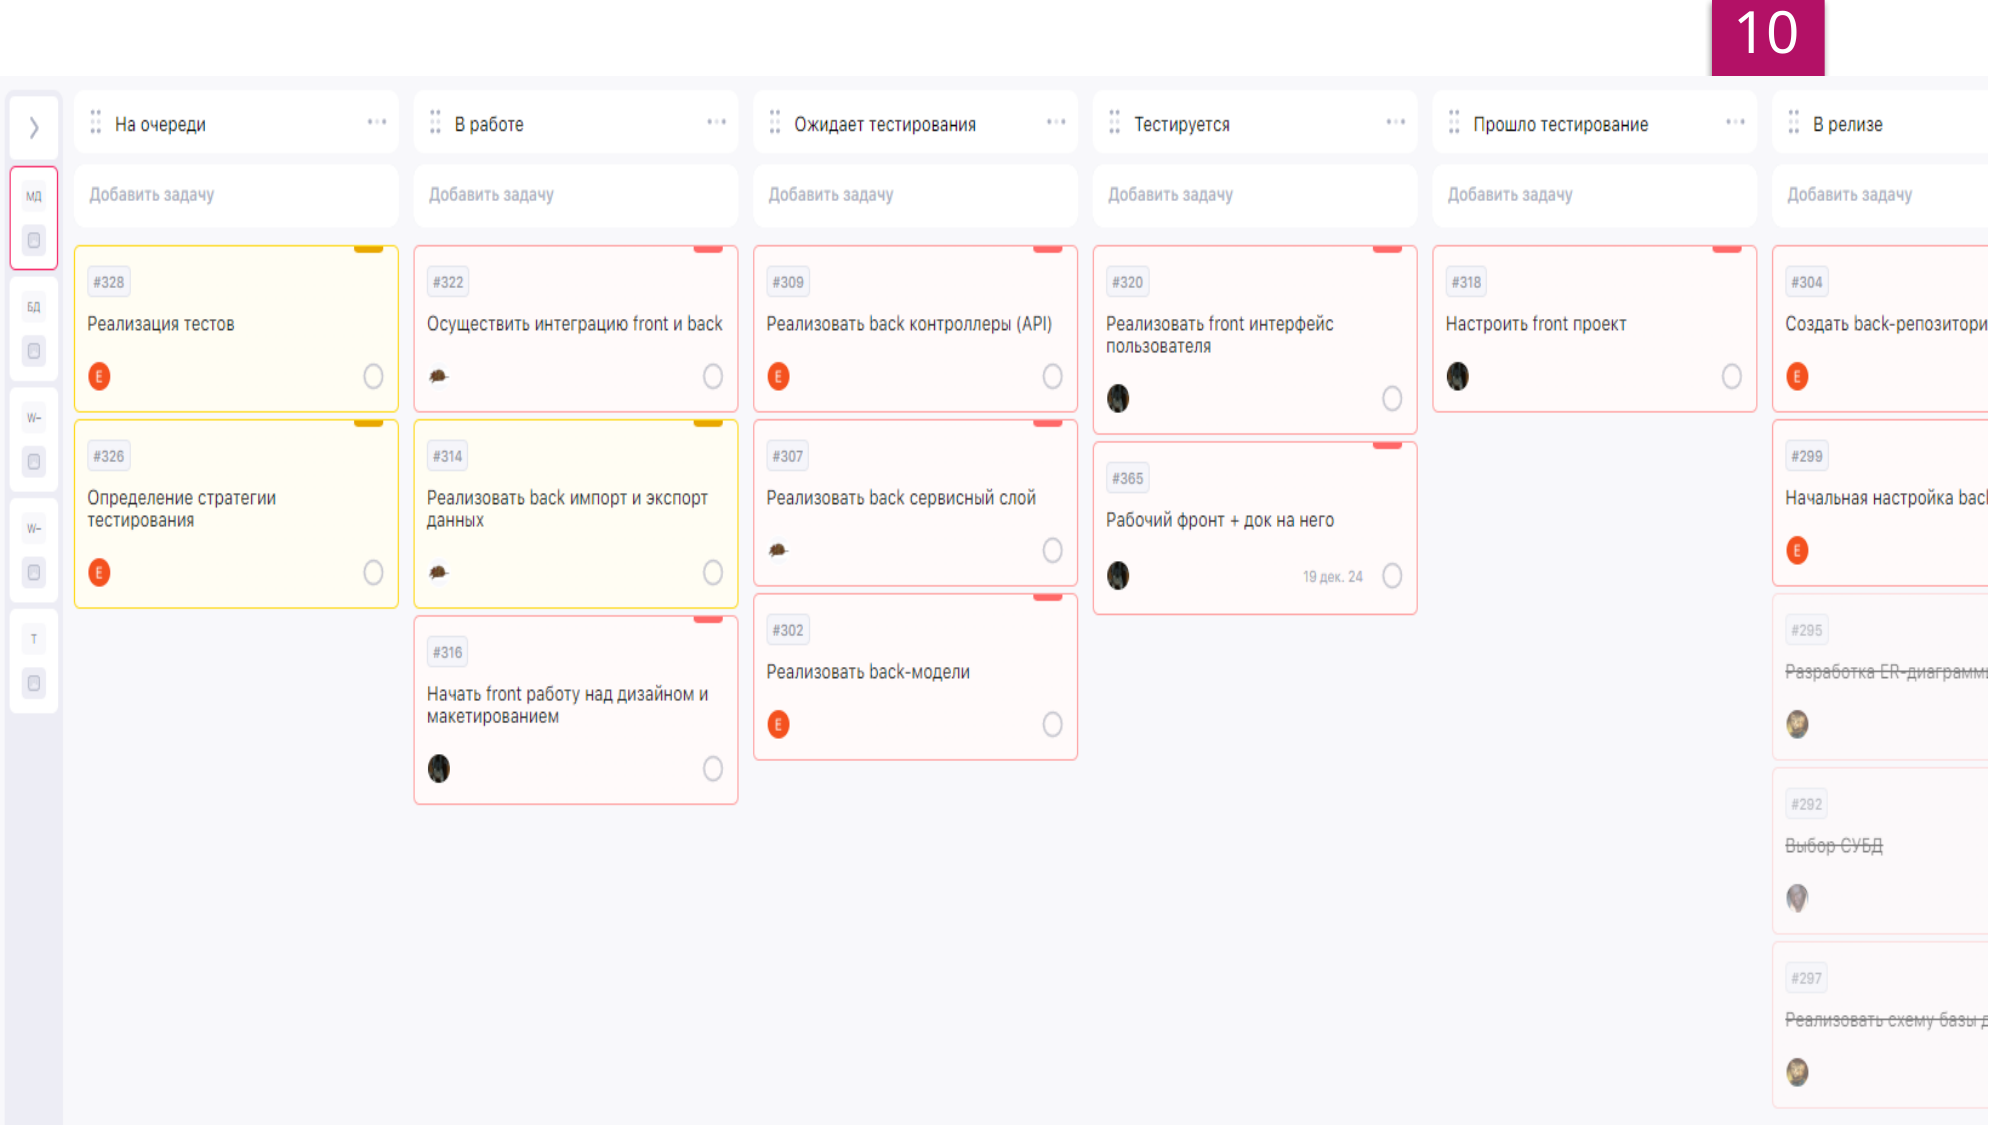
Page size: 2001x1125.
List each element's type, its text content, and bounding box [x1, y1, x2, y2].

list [0, 76, 1988, 1125]
slide_number 10 [1698, 0, 1836, 74]
